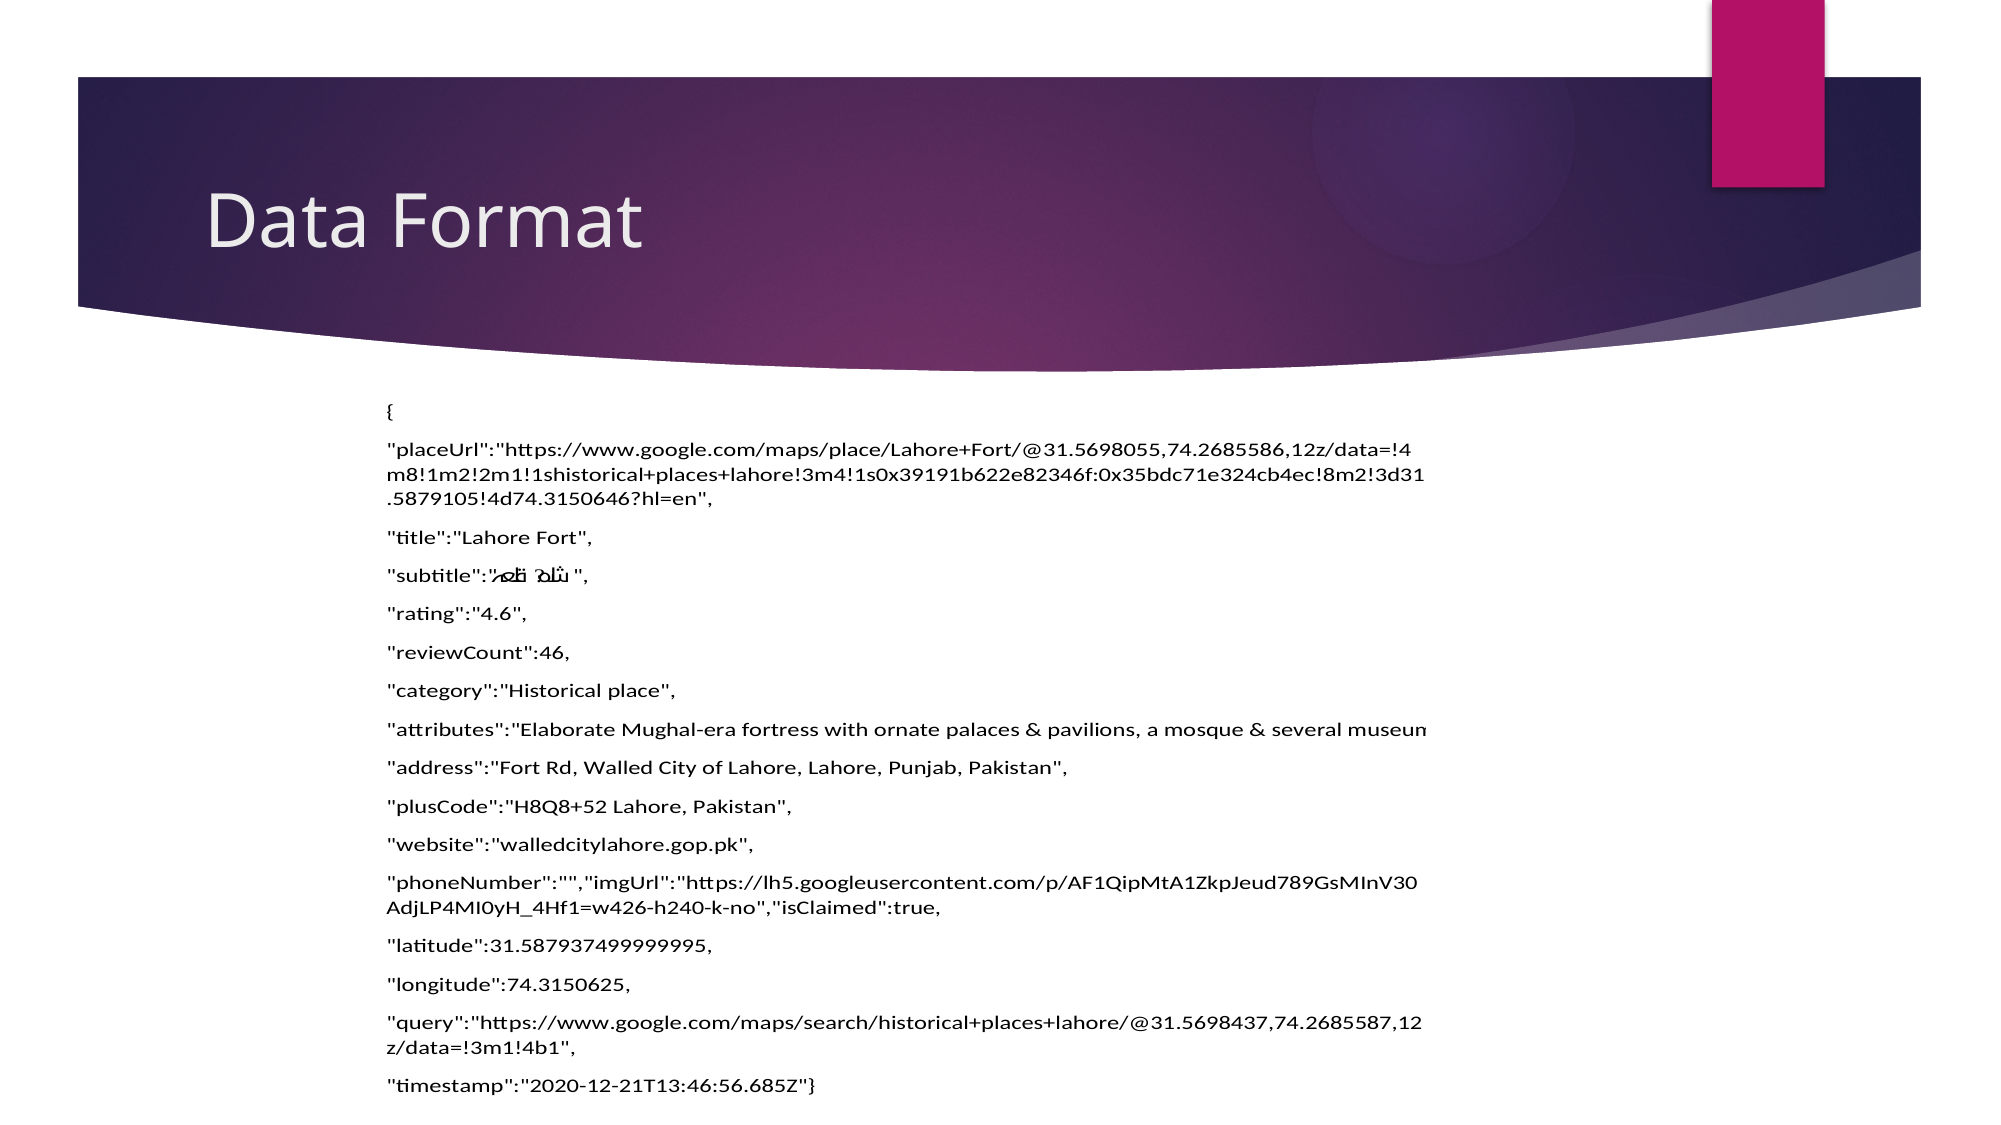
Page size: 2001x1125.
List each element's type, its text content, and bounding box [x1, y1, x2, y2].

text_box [386, 399, 1426, 1125]
title Data Format [189, 159, 1627, 276]
